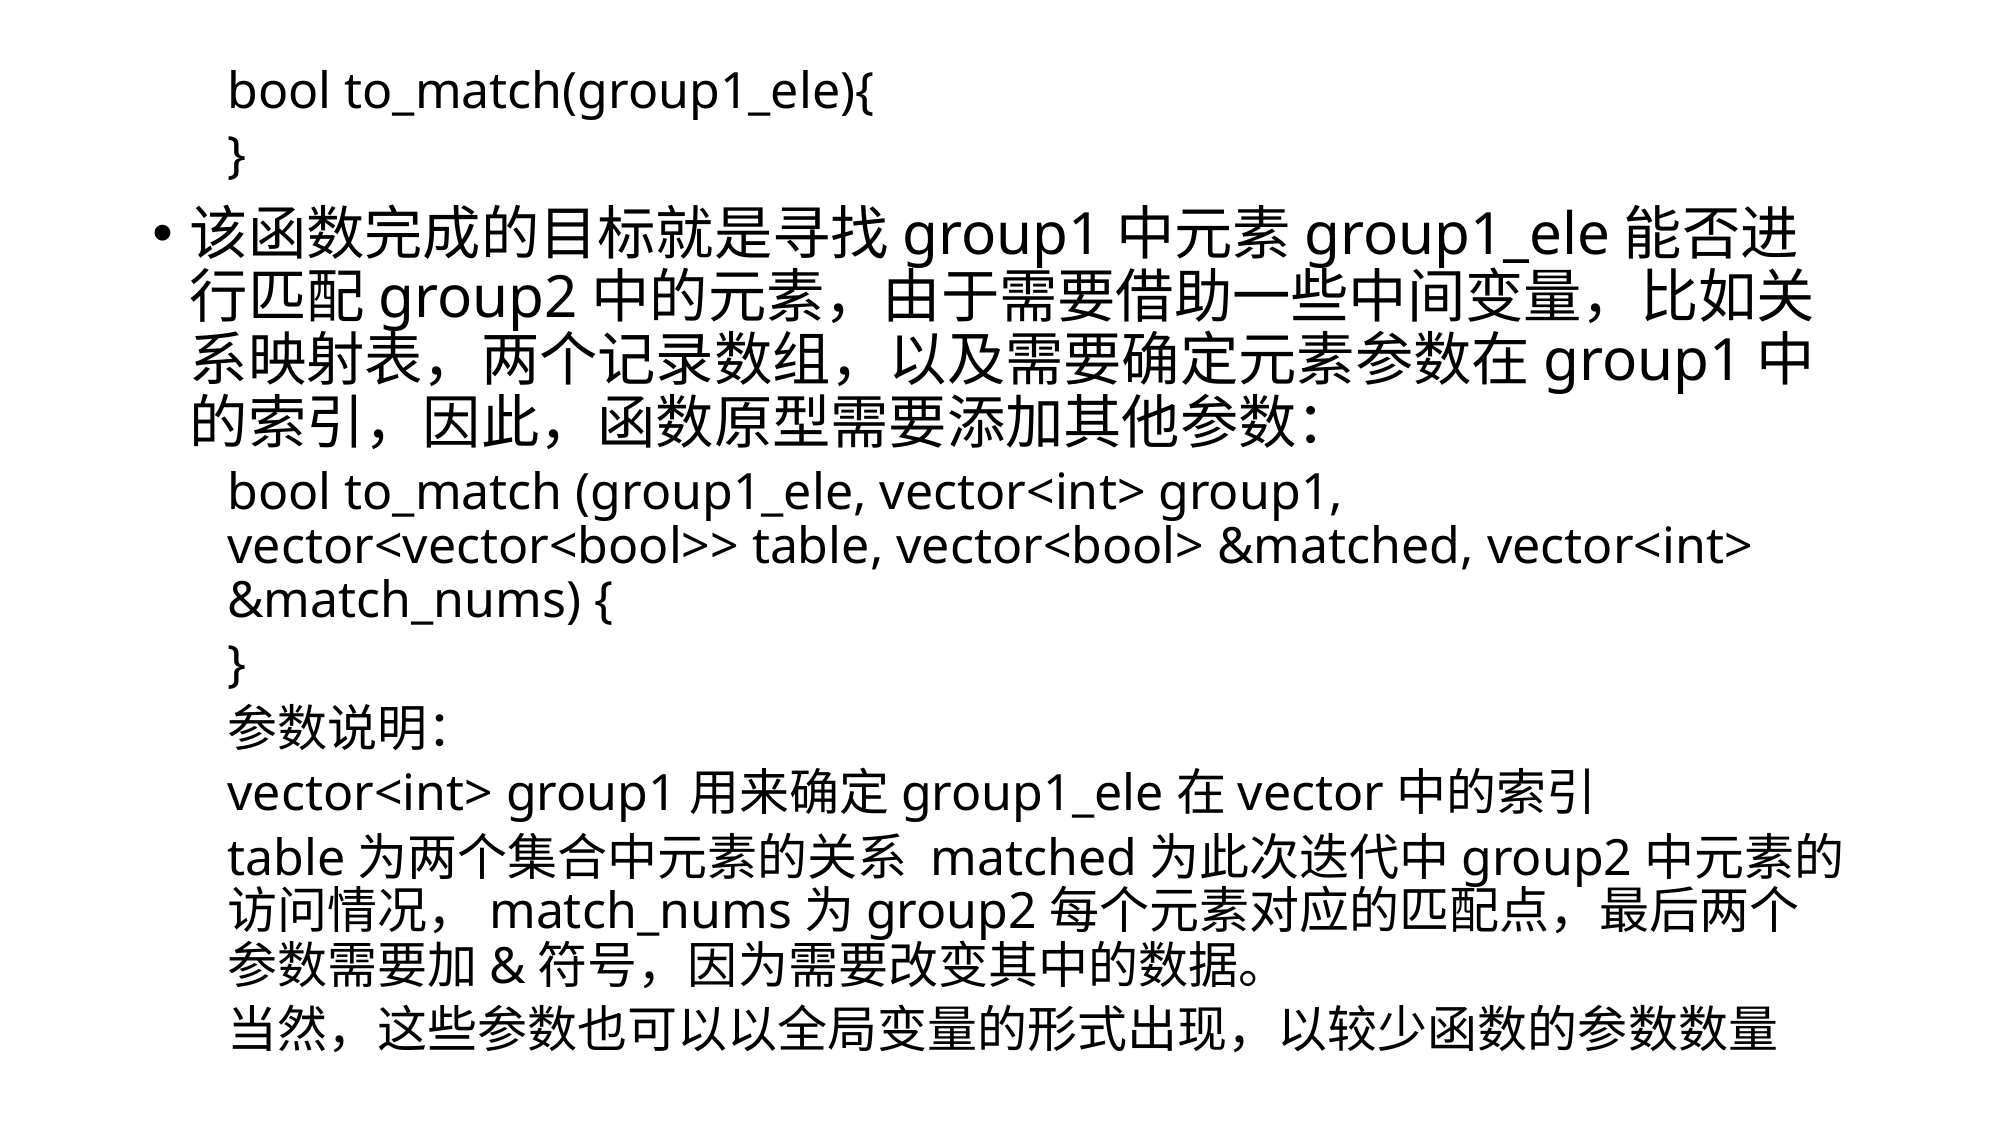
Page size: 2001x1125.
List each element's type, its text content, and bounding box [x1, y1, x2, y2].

list bool to_match(group1_ele){ } 该函数完成的目标就是寻找group1中元素group1_ele能否进行匹配group2中的元素，由于需要借助一些中间变量，比如关系映射表，两个记录数组，以及需要确定元素参数在group1中的索引，因此，函数原型需要添加其他参数： bool to_match (group1_ele, vector<int> group1, vector<vector<bool>> table, vector<bool> &matched, vector<int> &match_nums) { } 参数说明： vector<int> group1用来确定group1_ele在vector中的索引 table为两个集合中元素的关系 matched为此次迭代中group2中元素的访问情况，match_nums为group2每个元素对应的匹配点，最后两个参数需要加&符号，因为需要改变其中的数据。 当然，这些参数也可以以全局变量的形式出现，以较少函数的参数数量 [137, 57, 1863, 1092]
